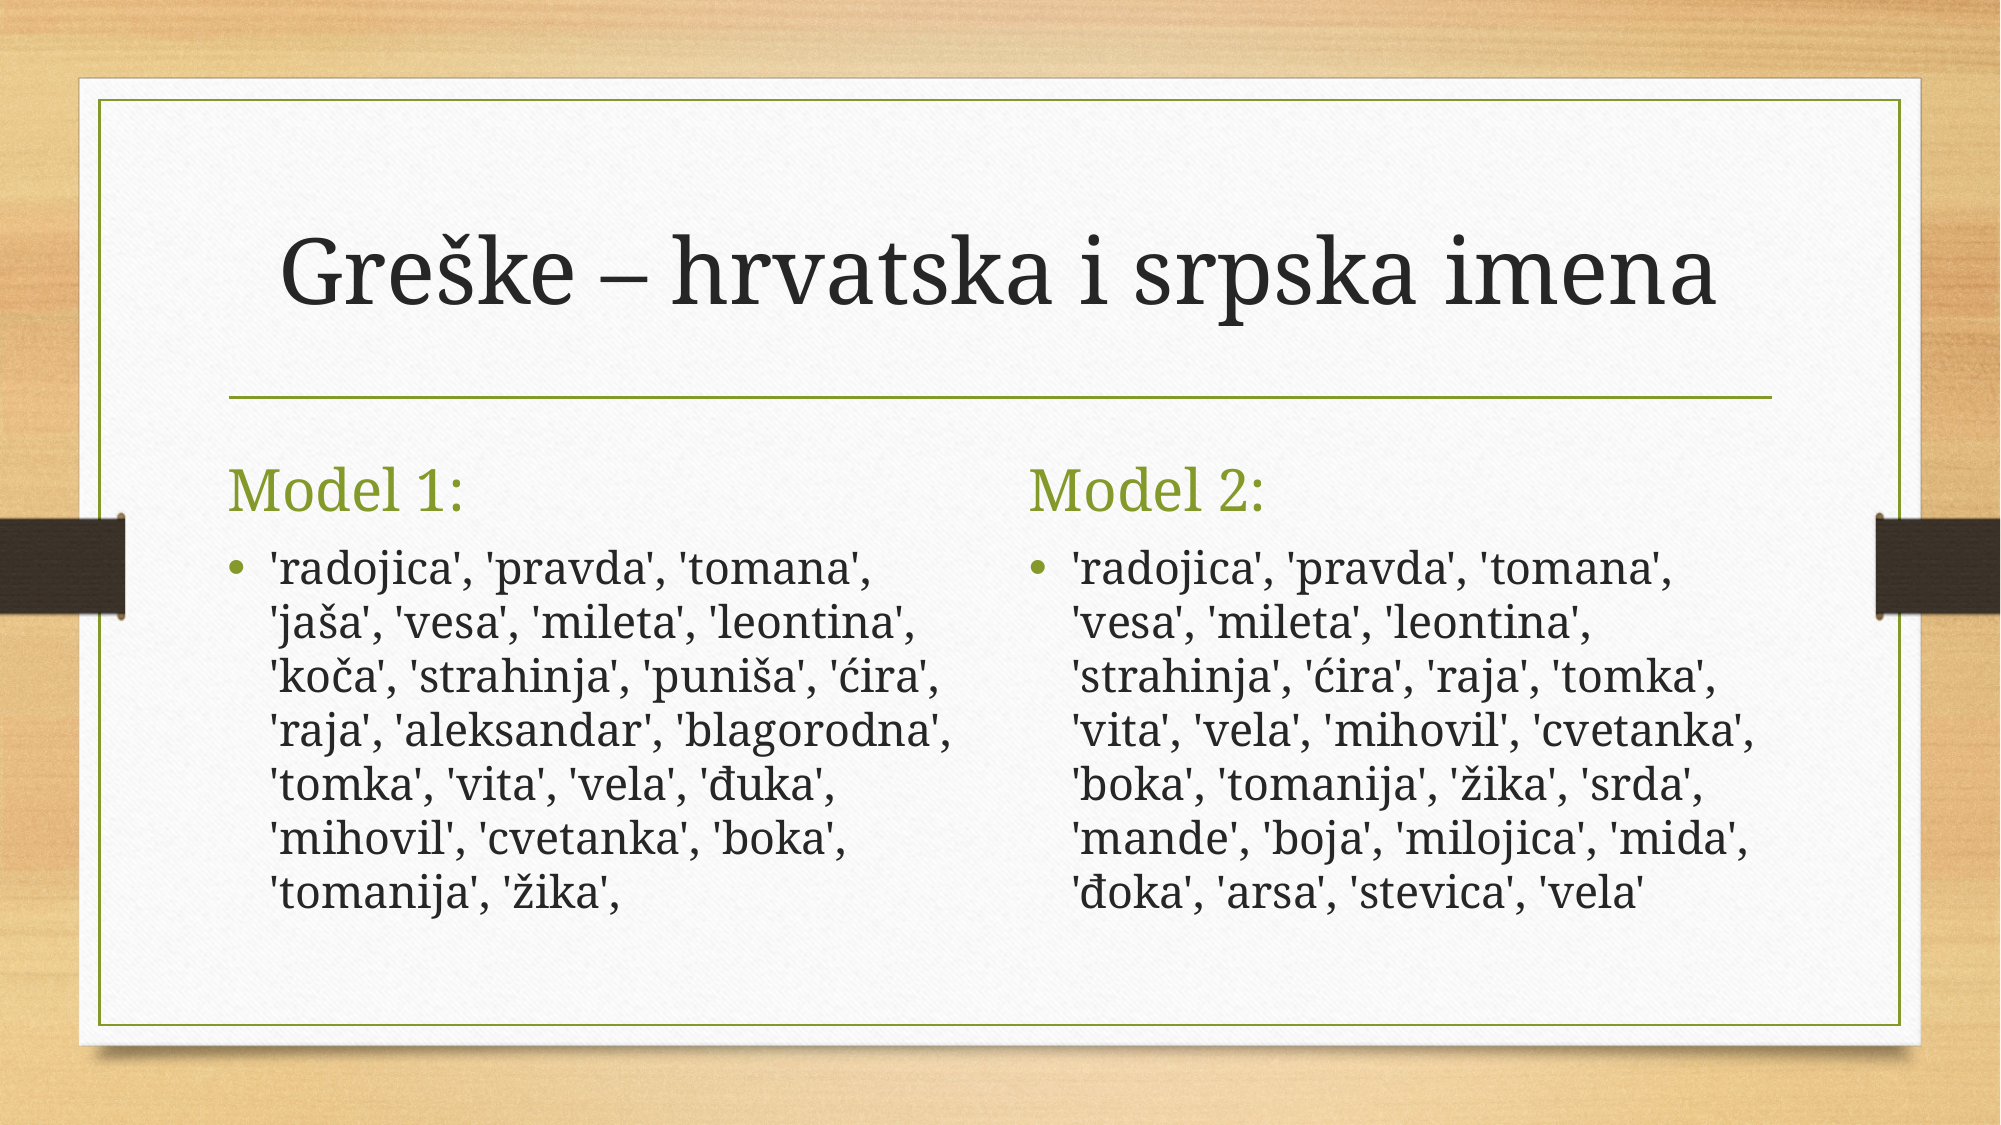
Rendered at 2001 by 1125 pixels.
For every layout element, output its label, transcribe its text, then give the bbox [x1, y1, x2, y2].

list Model 2: [1013, 436, 1788, 531]
picture [0, 0, 2001, 1125]
list 'radojica', 'pravda', 'tomana', 'jaša', 'vesa', 'mileta', 'leontina', 'koča', 'strahinja', 'puniša', 'ćira', 'raja', 'aleksandar', 'blagorodna', 'tomka', 'vita', 'vela', 'đuka', 'mihovil', 'cvetanka', 'boka', 'tomanija', 'žika', [212, 532, 987, 964]
list Model 1: [212, 436, 987, 531]
title Greške – hrvatska i srpska imena [212, 161, 1788, 375]
list 'radojica', 'pravda', 'tomana', 'vesa', 'mileta', 'leontina', 'strahinja', 'ćira', 'raja', 'tomka', 'vita', 'vela', 'mihovil', 'cvetanka', 'boka', 'tomanija', 'žika', 'srda', 'mande', 'boja', 'milojica', 'mida', 'đoka', 'arsa', 'stevica', 'vela' [1013, 532, 1788, 964]
